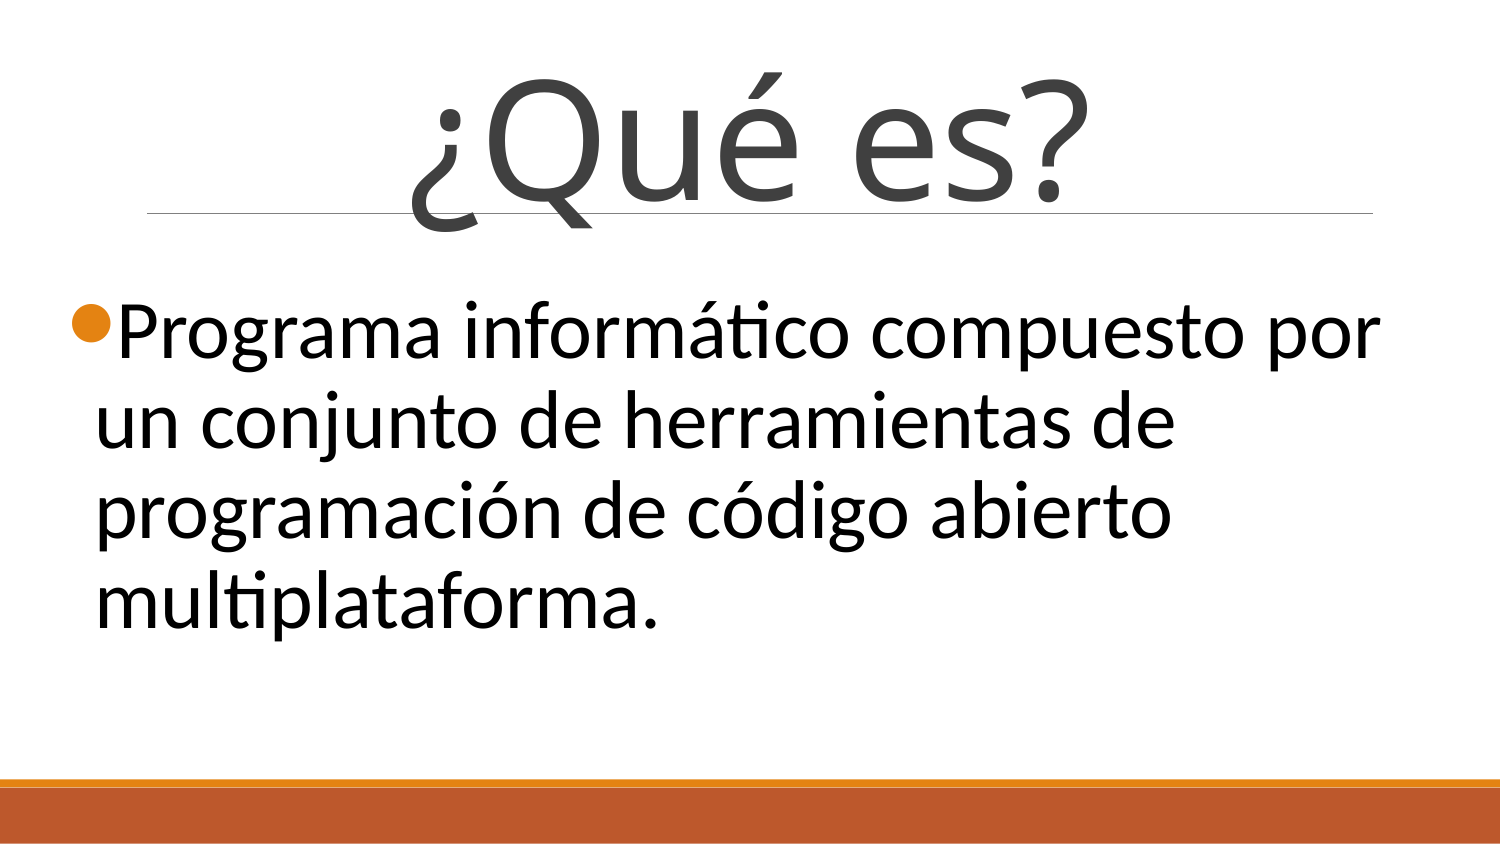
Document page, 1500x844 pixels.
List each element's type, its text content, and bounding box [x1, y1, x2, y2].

list Programa informático compuesto por un conjunto de herramientas de programación de código abierto multiplataforma. [51, 271, 1449, 750]
title ¿Qué es? [51, 49, 1449, 144]
